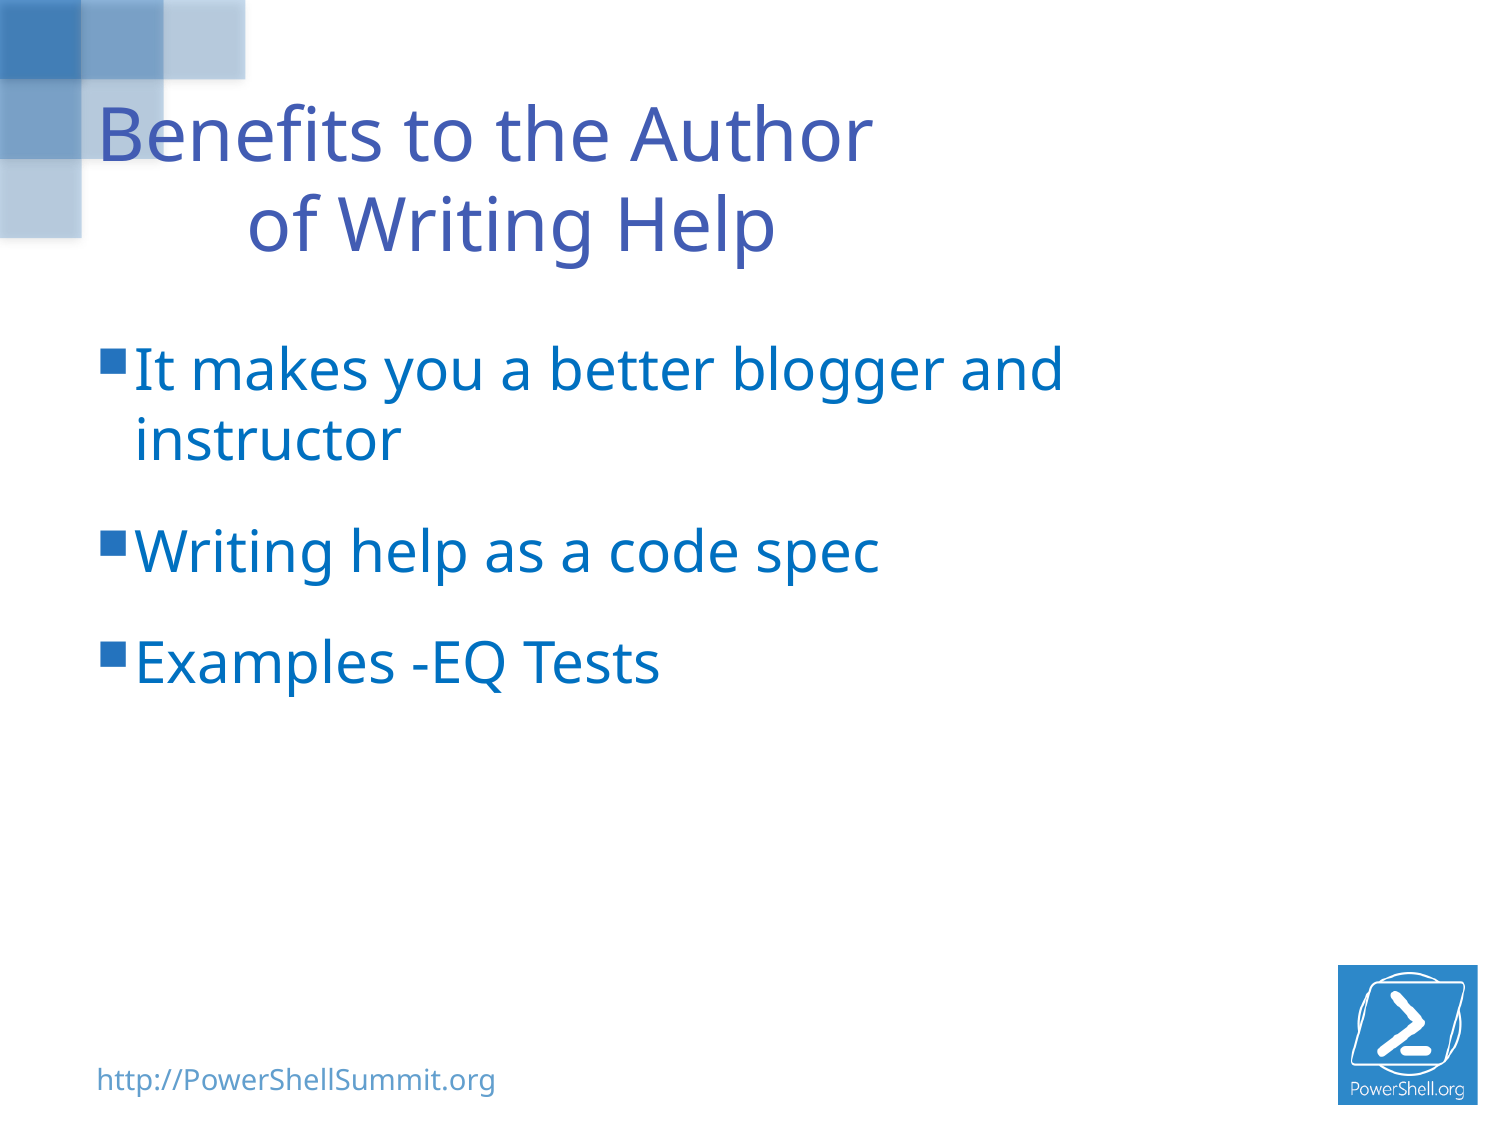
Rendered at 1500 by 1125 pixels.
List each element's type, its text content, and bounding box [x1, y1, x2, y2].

list It makes you a better blogger and instructor Writing help as a code spec Examples -EQ Tests [81, 324, 1322, 1005]
picture [1338, 965, 1478, 1105]
title Benefits to the Author of Writing Help [81, 79, 1322, 263]
